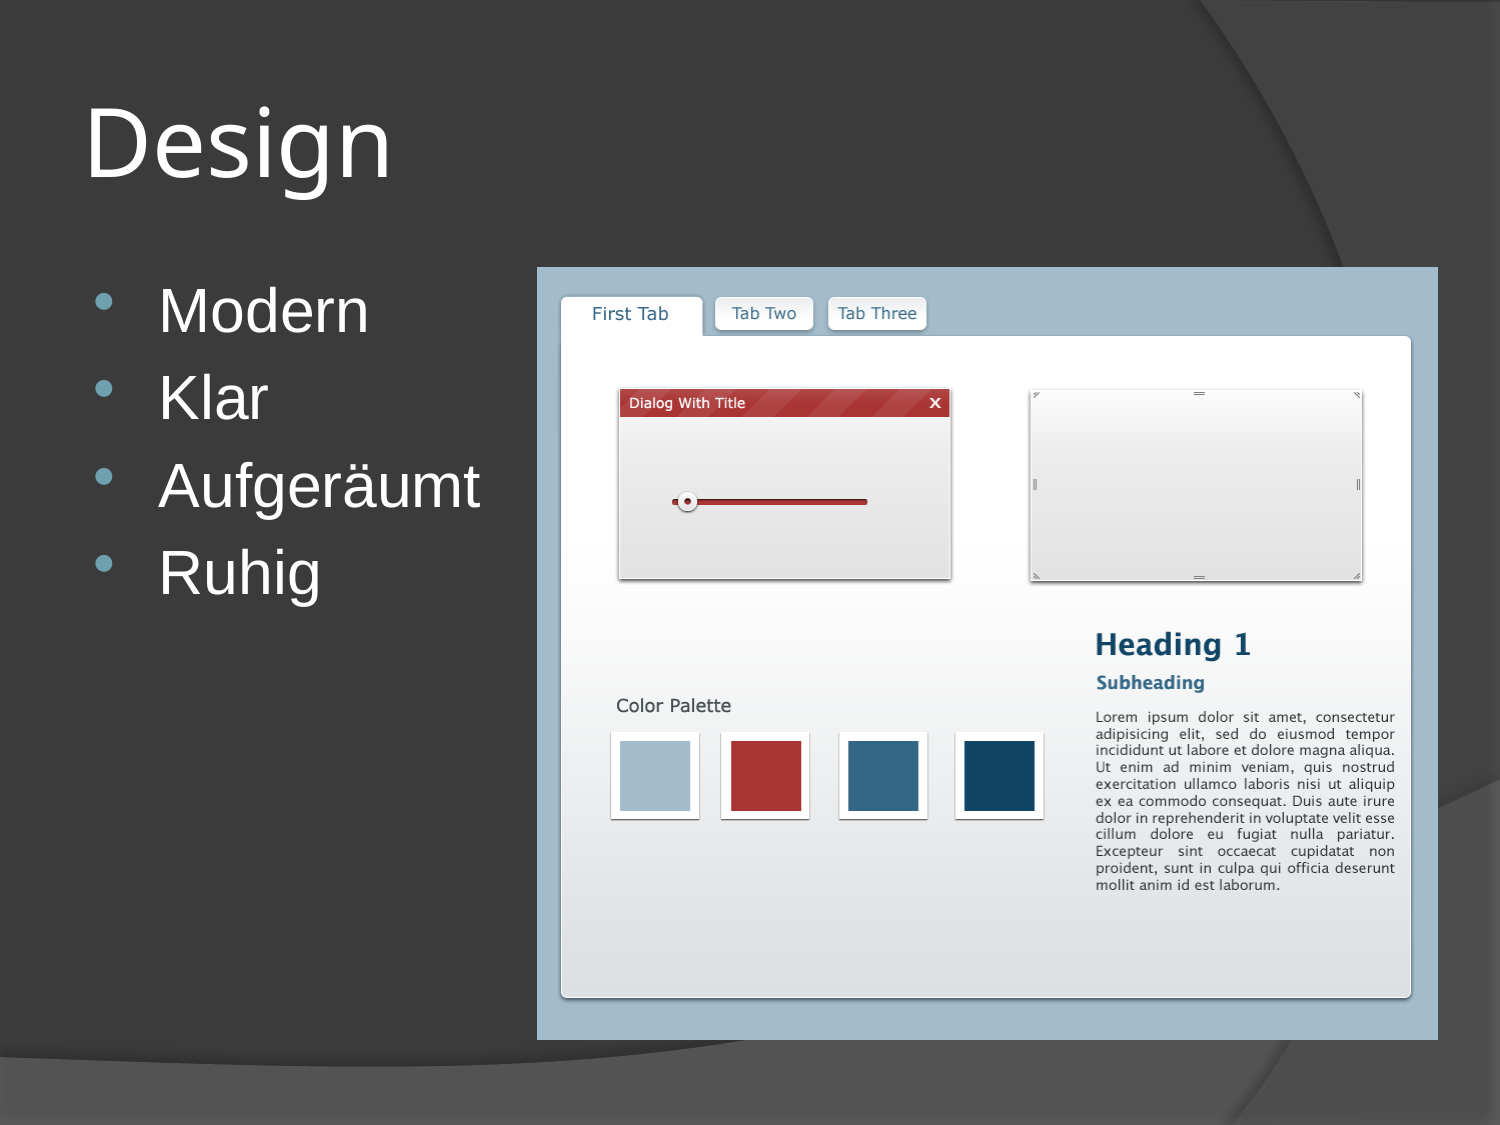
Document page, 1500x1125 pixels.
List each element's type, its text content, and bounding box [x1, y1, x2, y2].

picture [537, 266, 1438, 1041]
title Design [75, 45, 1300, 233]
list Modern Klar Aufgeräumt Ruhig [75, 262, 529, 1005]
